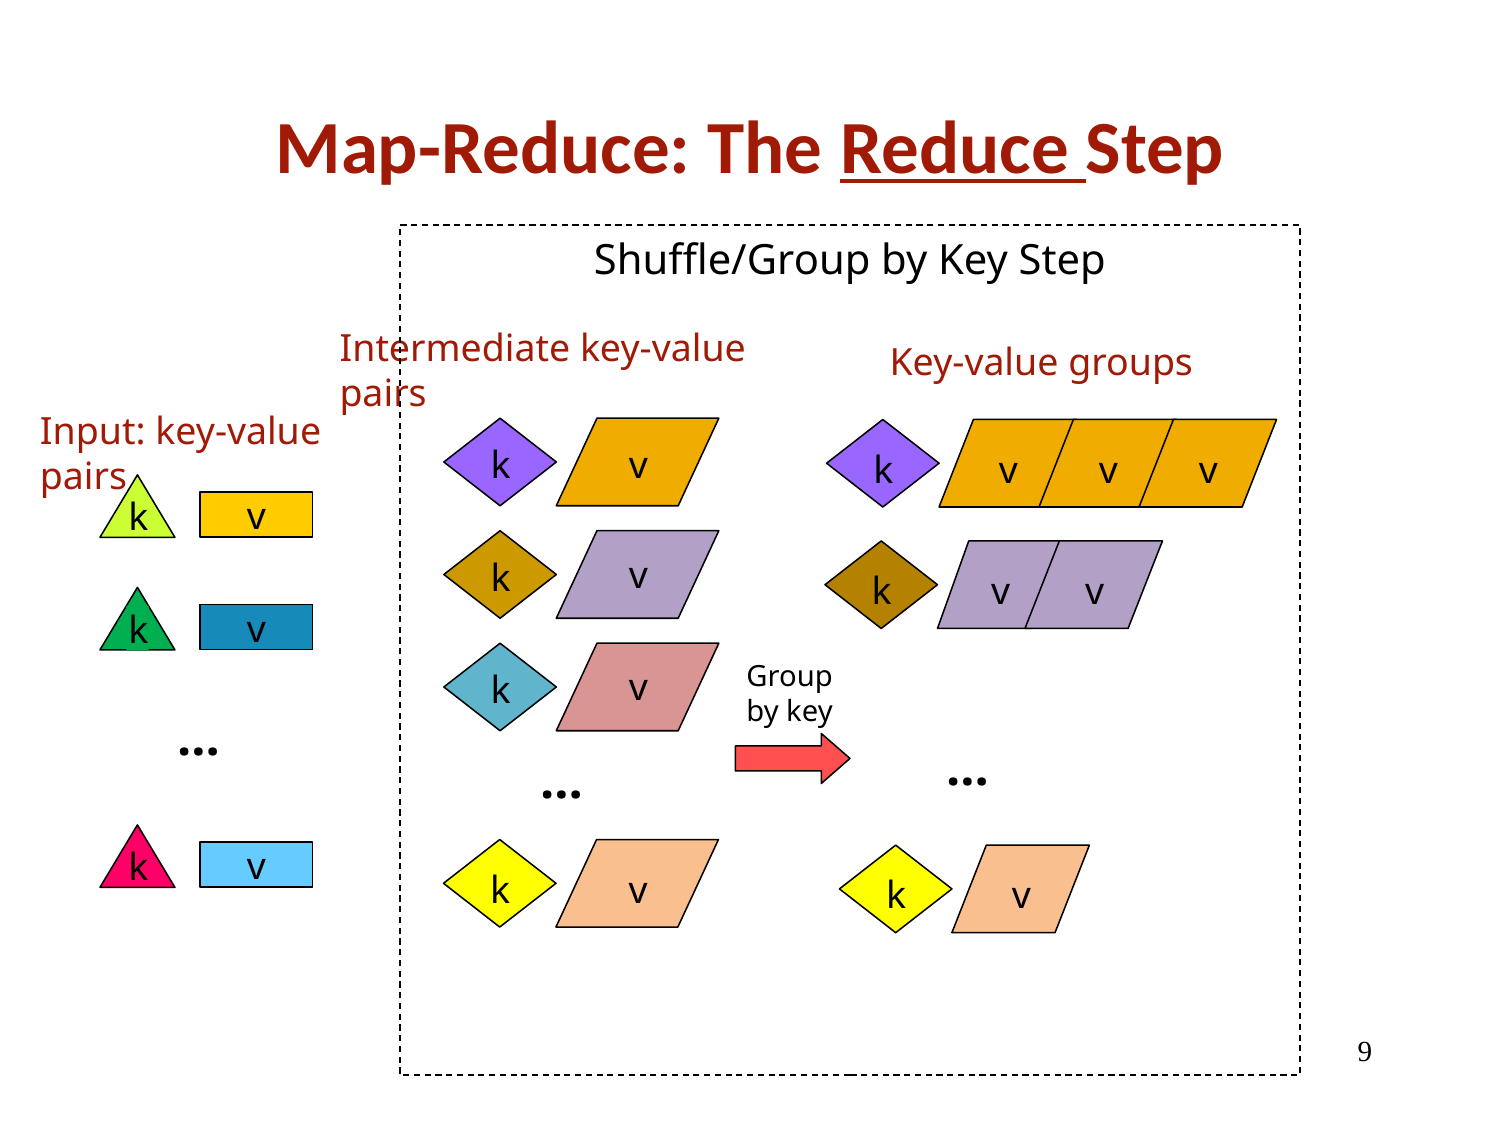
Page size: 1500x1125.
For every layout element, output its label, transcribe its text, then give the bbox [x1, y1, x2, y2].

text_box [824, 337, 1277, 933]
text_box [99, 474, 313, 888]
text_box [731, 649, 851, 784]
text_box Input: key-value pairs [24, 399, 332, 505]
slide_number ‹#› [1074, 1025, 1388, 1100]
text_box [337, 323, 829, 928]
title Map-Reduce: The Reduce Step [112, 50, 1388, 238]
text_box Shuffle/Group by Key Step [399, 224, 1300, 1075]
